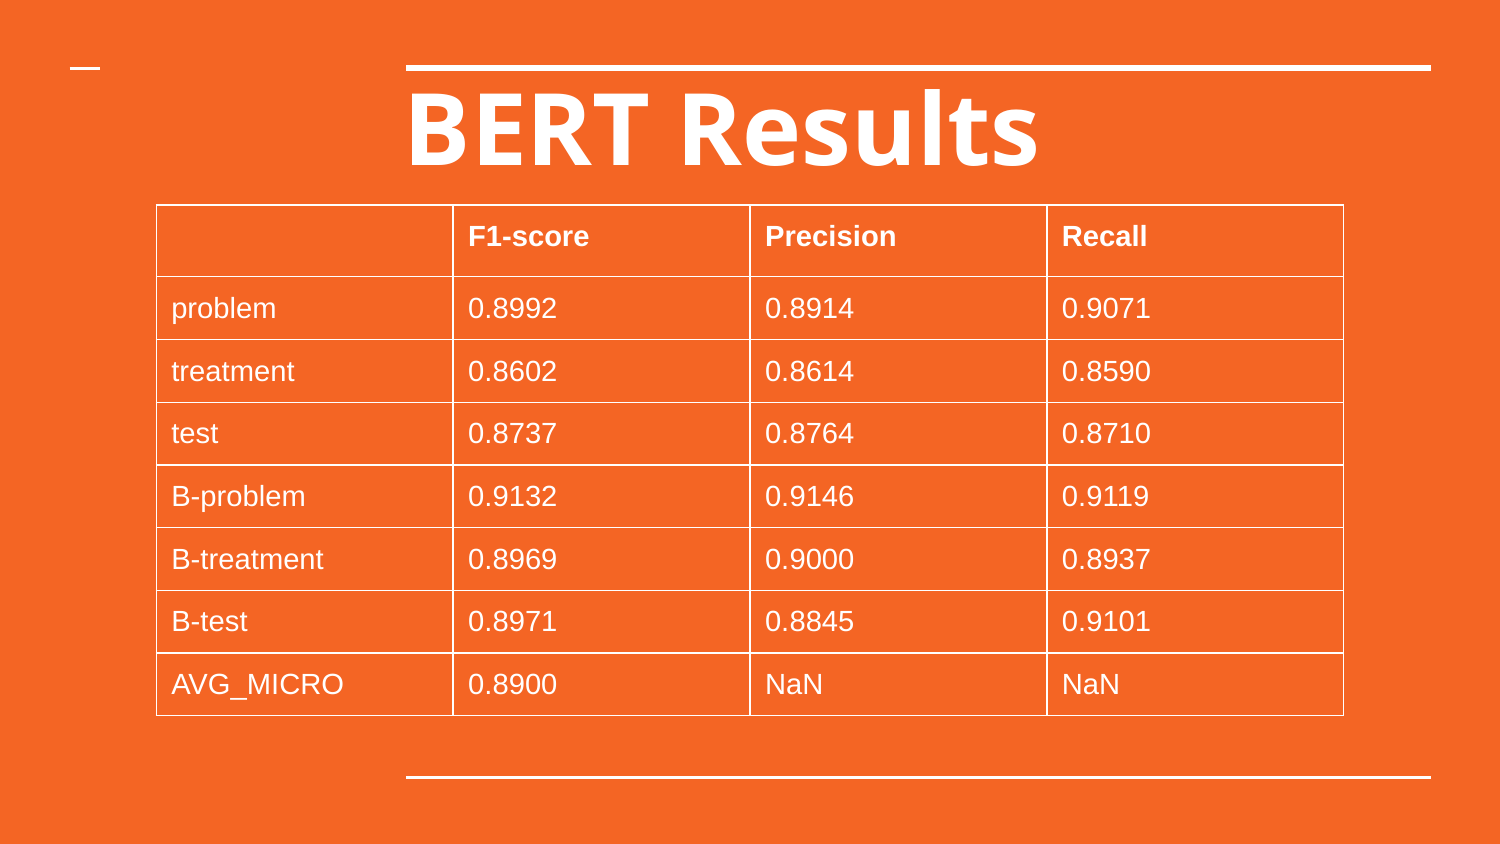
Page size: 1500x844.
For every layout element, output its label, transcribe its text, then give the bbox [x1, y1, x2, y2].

table_cell 0.8614 [751, 340, 1046, 402]
table_header Recall [1048, 206, 1343, 276]
table_cell test [157, 403, 452, 464]
table_cell 0.9101 [1048, 591, 1343, 652]
table_cell 0.9146 [751, 466, 1046, 527]
table_cell 0.9000 [751, 528, 1046, 590]
table_cell 0.8737 [454, 403, 749, 464]
table_cell treatment [157, 340, 452, 402]
table_cell 0.8971 [454, 591, 749, 652]
title BERT Results [389, 50, 1428, 304]
table_cell 0.8914 [751, 277, 1046, 339]
table_cell 0.8992 [454, 277, 749, 339]
table_cell B-treatment [157, 528, 452, 590]
table_header F1-score [454, 206, 749, 276]
table_cell 0.8900 [454, 654, 749, 715]
table_header [157, 206, 452, 276]
table_cell B-test [157, 591, 452, 652]
table_cell 0.9071 [1048, 277, 1343, 339]
table_cell B-problem [157, 466, 452, 527]
table_cell 0.8937 [1048, 528, 1343, 590]
table_cell AVG_MICRO [157, 654, 452, 715]
table_cell 0.8590 [1048, 340, 1343, 402]
table_cell 0.8845 [751, 591, 1046, 652]
table_cell 0.9132 [454, 466, 749, 527]
table_cell 0.8764 [751, 403, 1046, 464]
table_header Precision [751, 206, 1046, 276]
table_cell 0.8602 [454, 340, 749, 402]
table_cell 0.8710 [1048, 403, 1343, 464]
table_cell NaN [751, 654, 1046, 715]
table_cell 0.9119 [1048, 466, 1343, 527]
table_cell 0.8969 [454, 528, 749, 590]
table_cell NaN [1048, 654, 1343, 715]
table_cell problem [157, 277, 452, 339]
